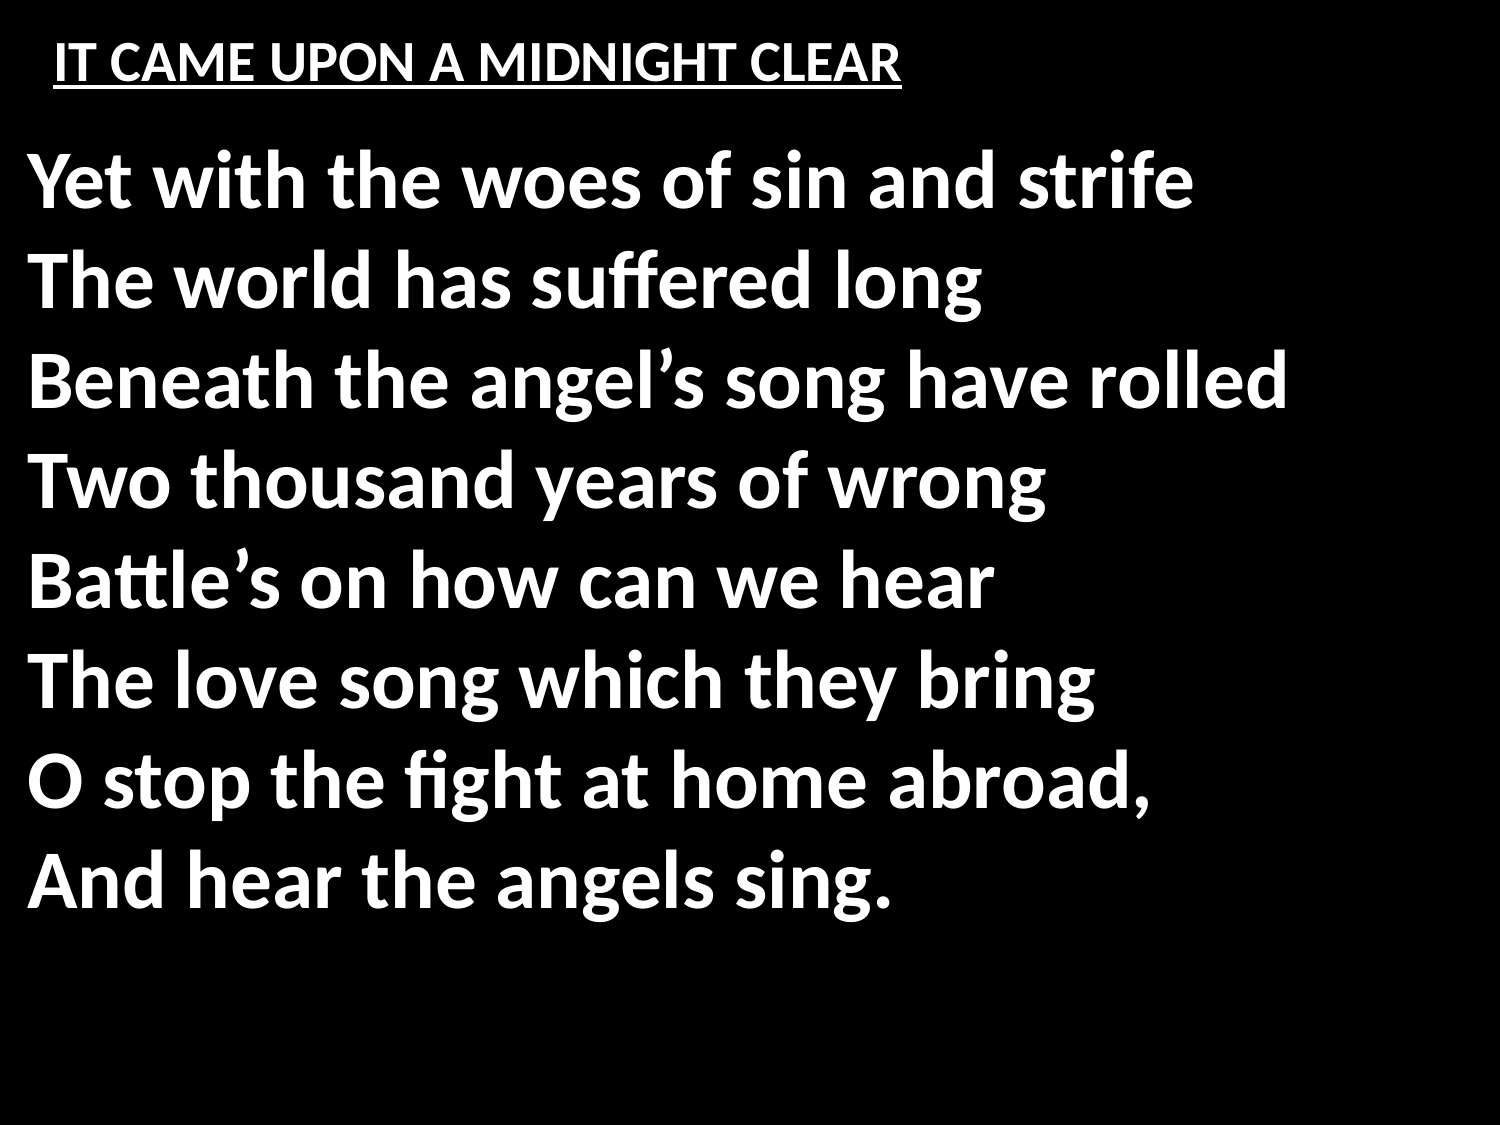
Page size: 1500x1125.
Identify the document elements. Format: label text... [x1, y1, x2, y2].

list Yet with the woes of sin and strife The world has suffered long Beneath the angel’s song have rolled Two thousand years of wrong Battle’s on how can we hear The love song which they bring O stop the fight at home abroad, And hear the angels sing. [8, 125, 1489, 1116]
title IT CAME UPON A MIDNIGHT CLEAR [10, 0, 1490, 117]
